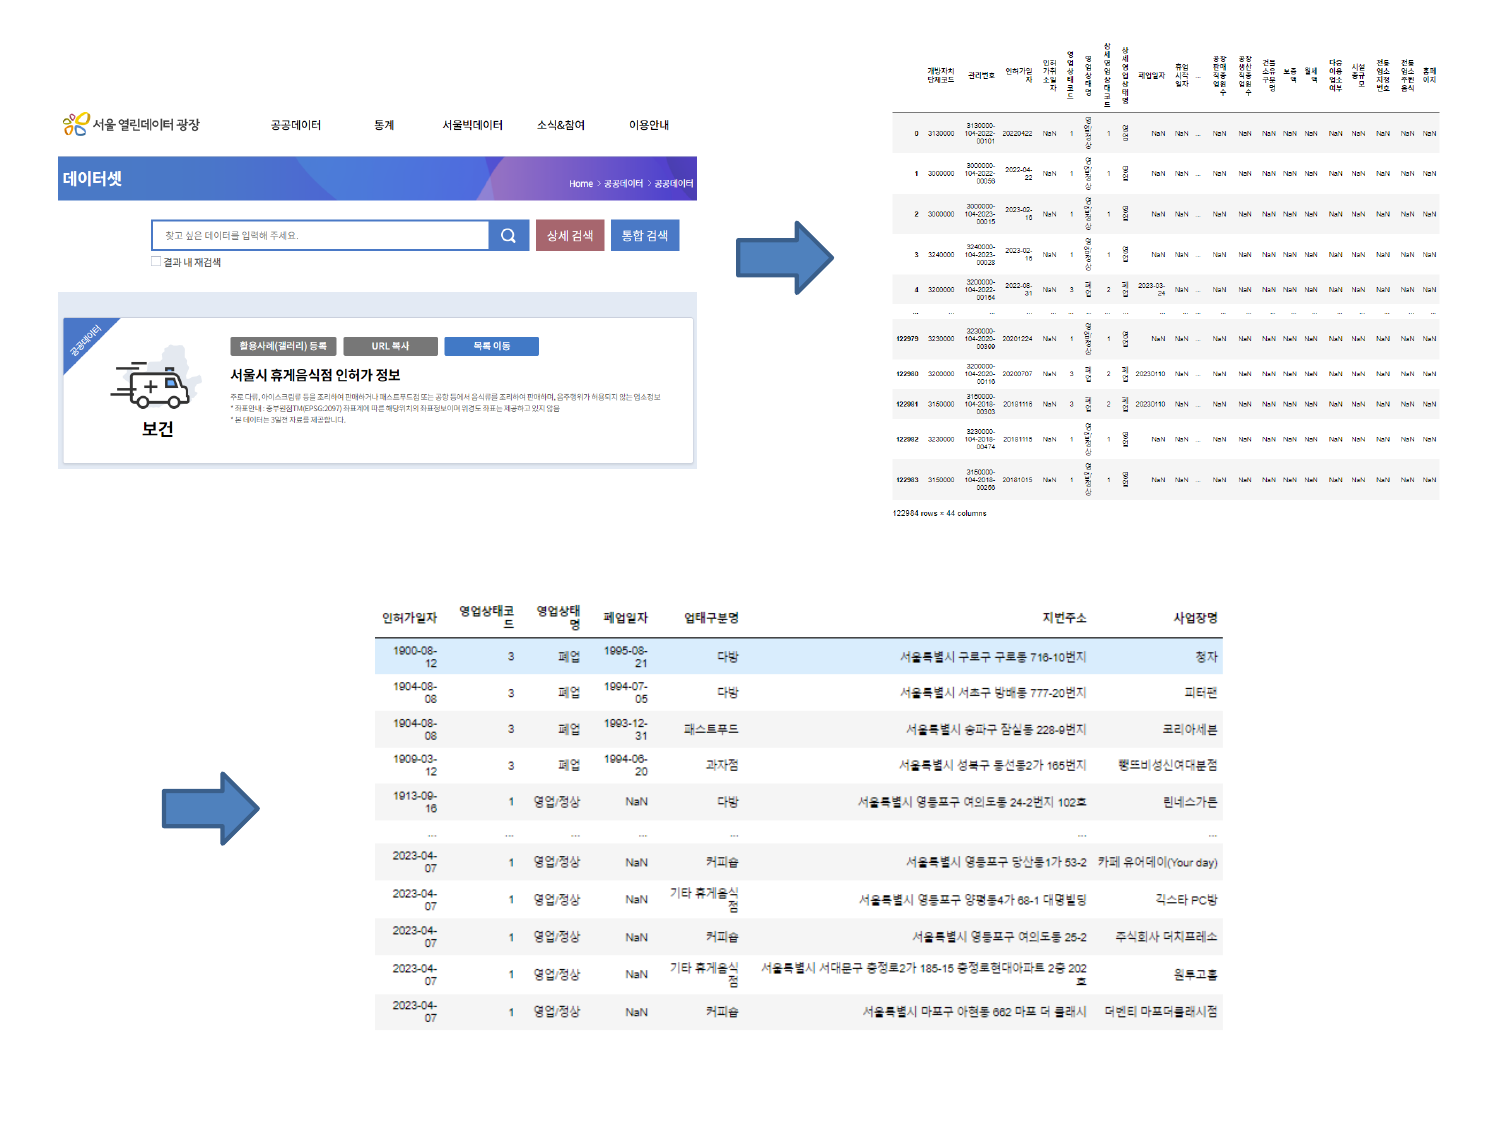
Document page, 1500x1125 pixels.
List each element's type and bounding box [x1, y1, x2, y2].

picture [58, 105, 697, 469]
text_box [161, 771, 260, 846]
text_box [736, 220, 835, 295]
picture [374, 597, 1231, 1037]
picture [890, 34, 1442, 517]
